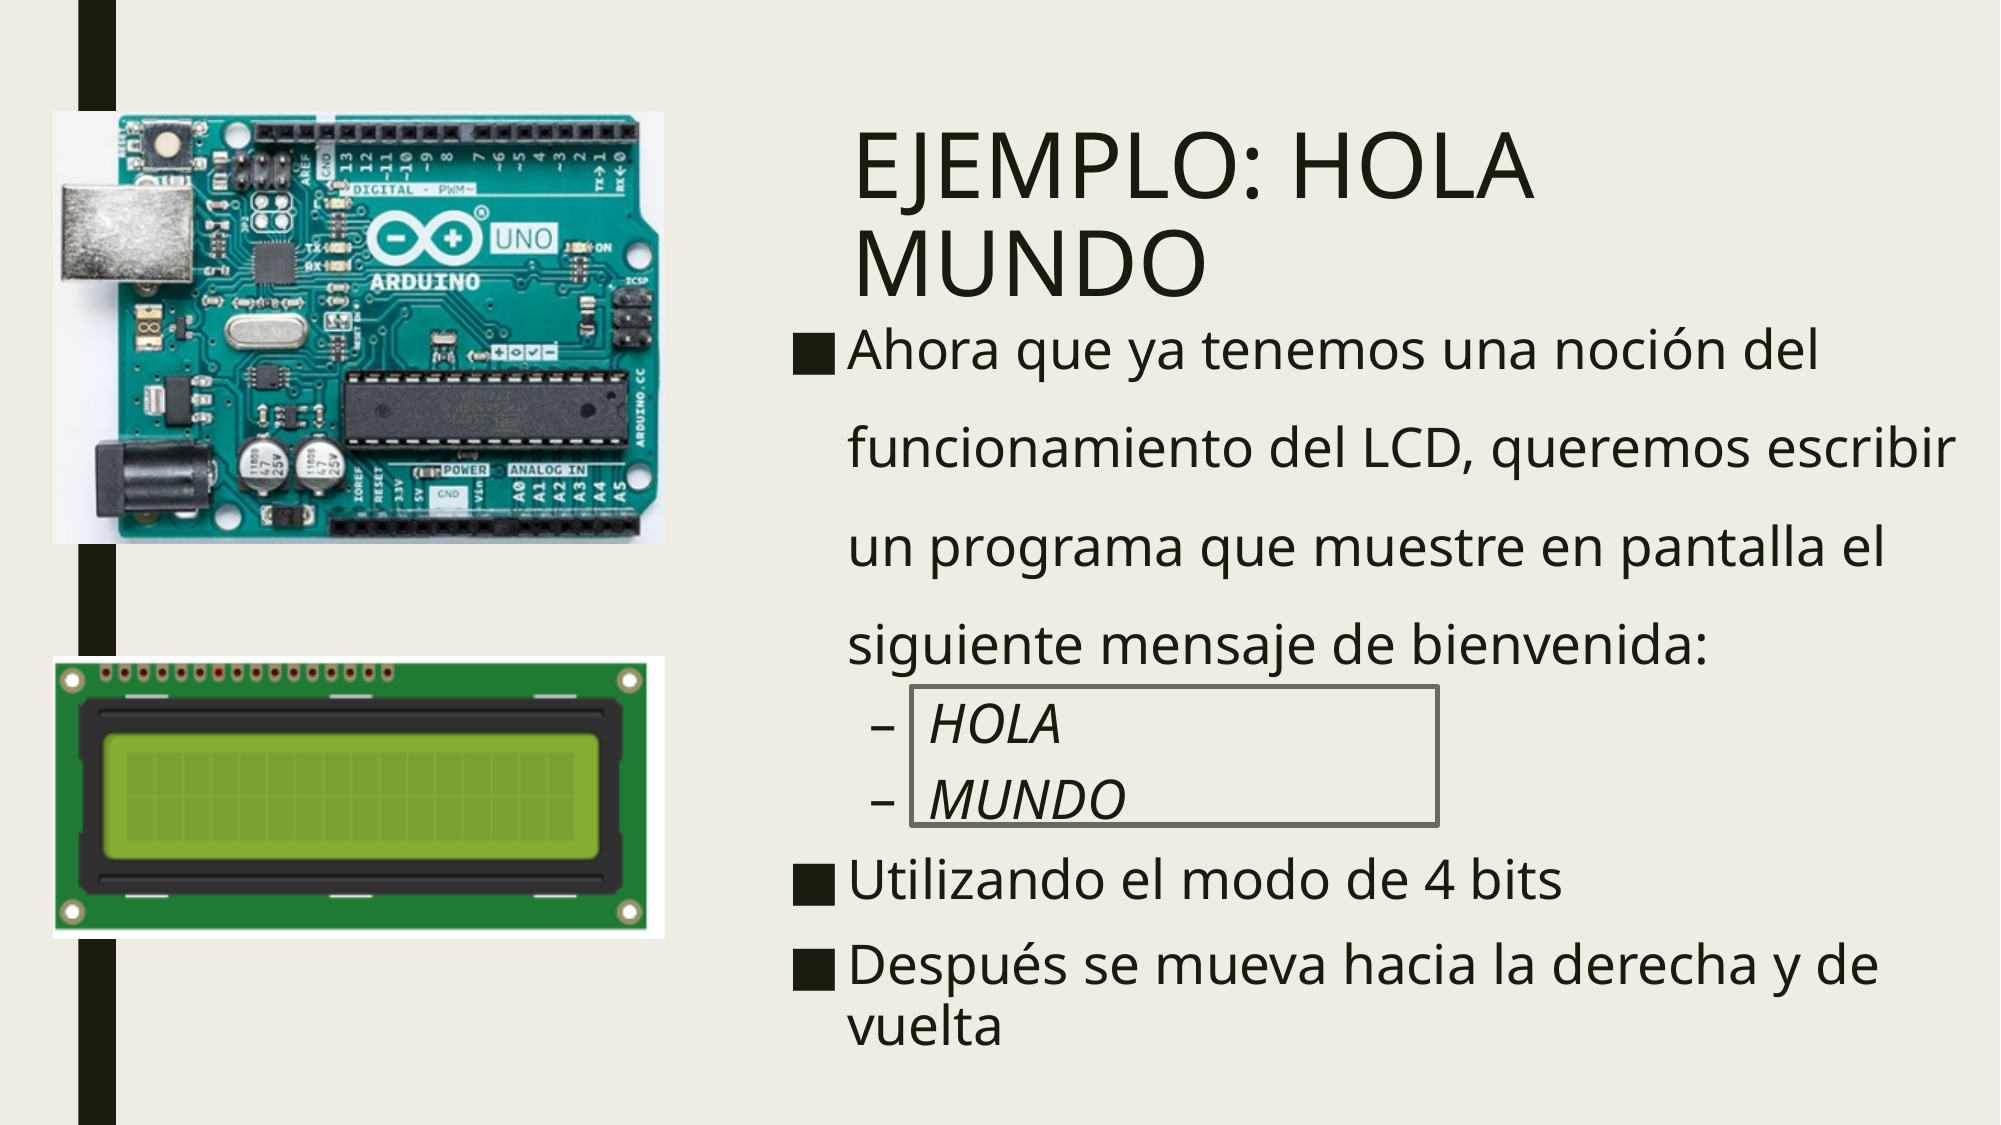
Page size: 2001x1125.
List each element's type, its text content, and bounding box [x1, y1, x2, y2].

picture [52, 111, 665, 544]
list Ahora que ya tenemos una noción del funcionamiento del LCD, queremos escribir un programa que muestre en pantalla el siguiente mensaje de bienvenida: HOLA MUNDO Utilizando el modo de 4 bits Después se mueva hacia la derecha y de vuelta [773, 274, 1980, 1104]
text_box [909, 684, 1440, 828]
title EJEMPLO: HOLA MUNDO [836, 112, 1850, 274]
picture [52, 656, 665, 939]
